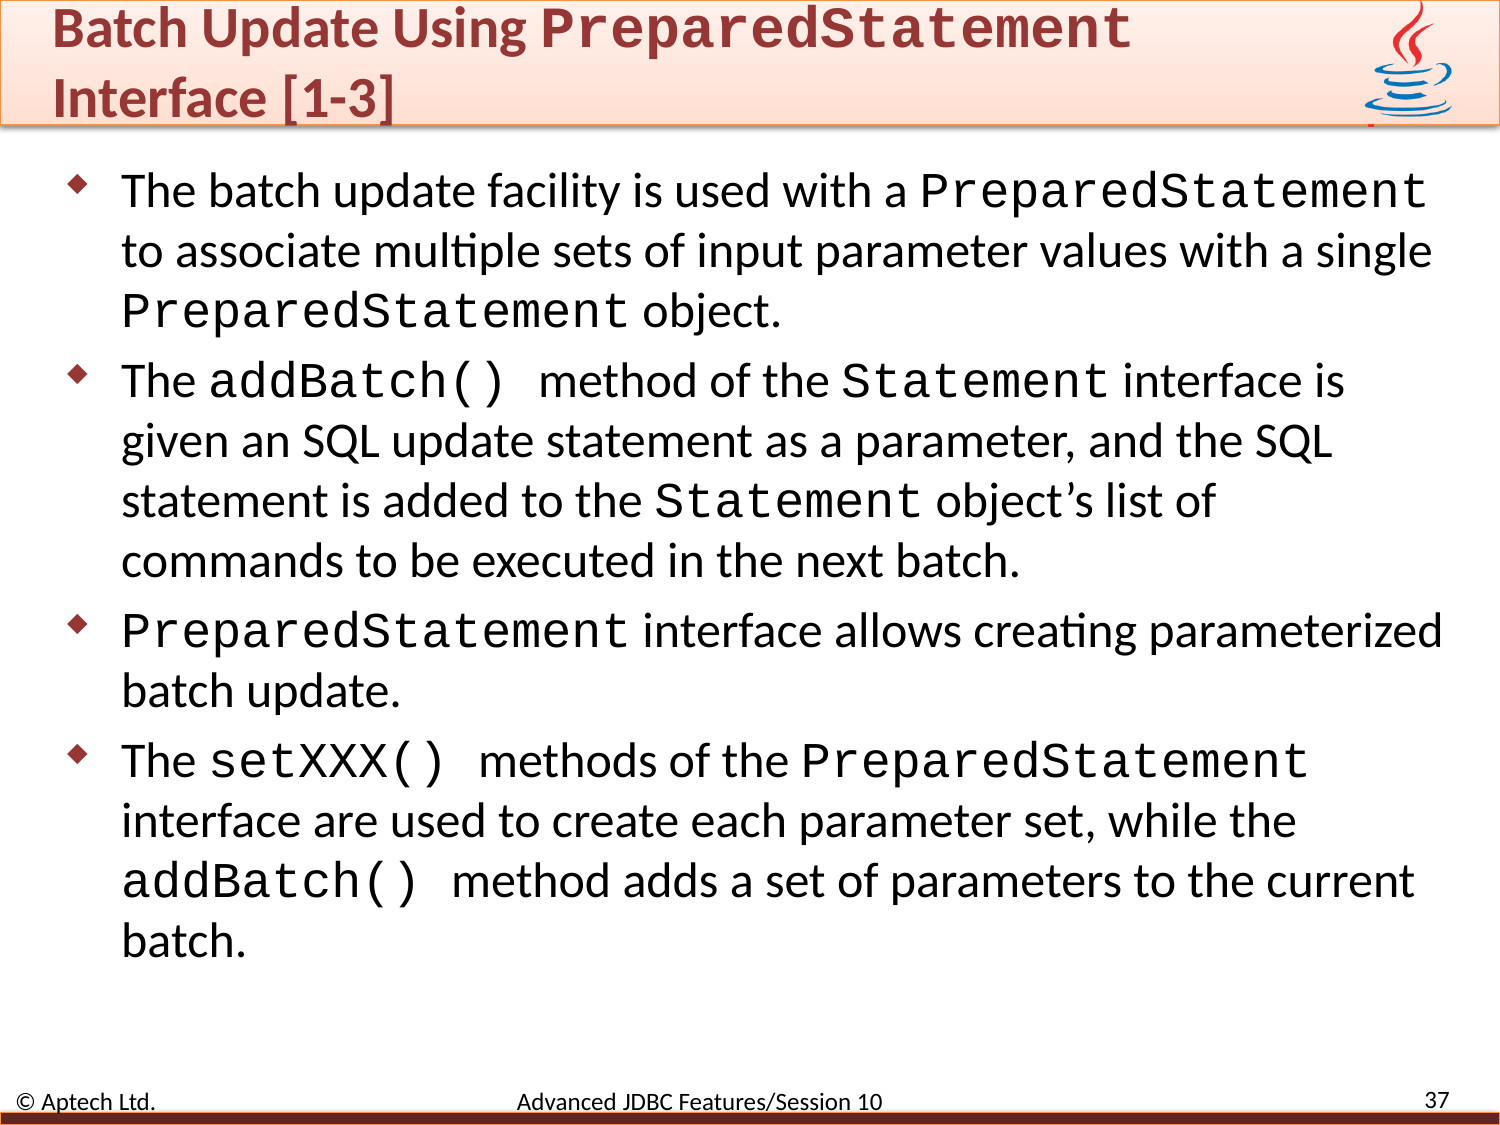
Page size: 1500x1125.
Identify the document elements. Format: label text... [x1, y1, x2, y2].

list The batch update facility is used with a PreparedStatement to associate multiple sets of input parameter values with a single PreparedStatement object. The addBatch() method of the Statement interface is given an SQL update statement as a parameter, and the SQL statement is added to the Statement object’s list of commands to be executed in the next batch. PreparedStatement interface allows creating parameterized batch update. The setXXX() methods of the PreparedStatement interface are used to create each parameter set, while the addBatch() method adds a set of parameters to the current batch. [49, 149, 1463, 1013]
slide_number 37 [1337, 1084, 1465, 1113]
title Batch Update Using PreparedStatement Interface [1-3] [37, 24, 1288, 93]
footer © Aptech Ltd. Advanced JDBC Features/Session 10 [0, 1087, 1325, 1113]
picture [1362, 0, 1454, 127]
